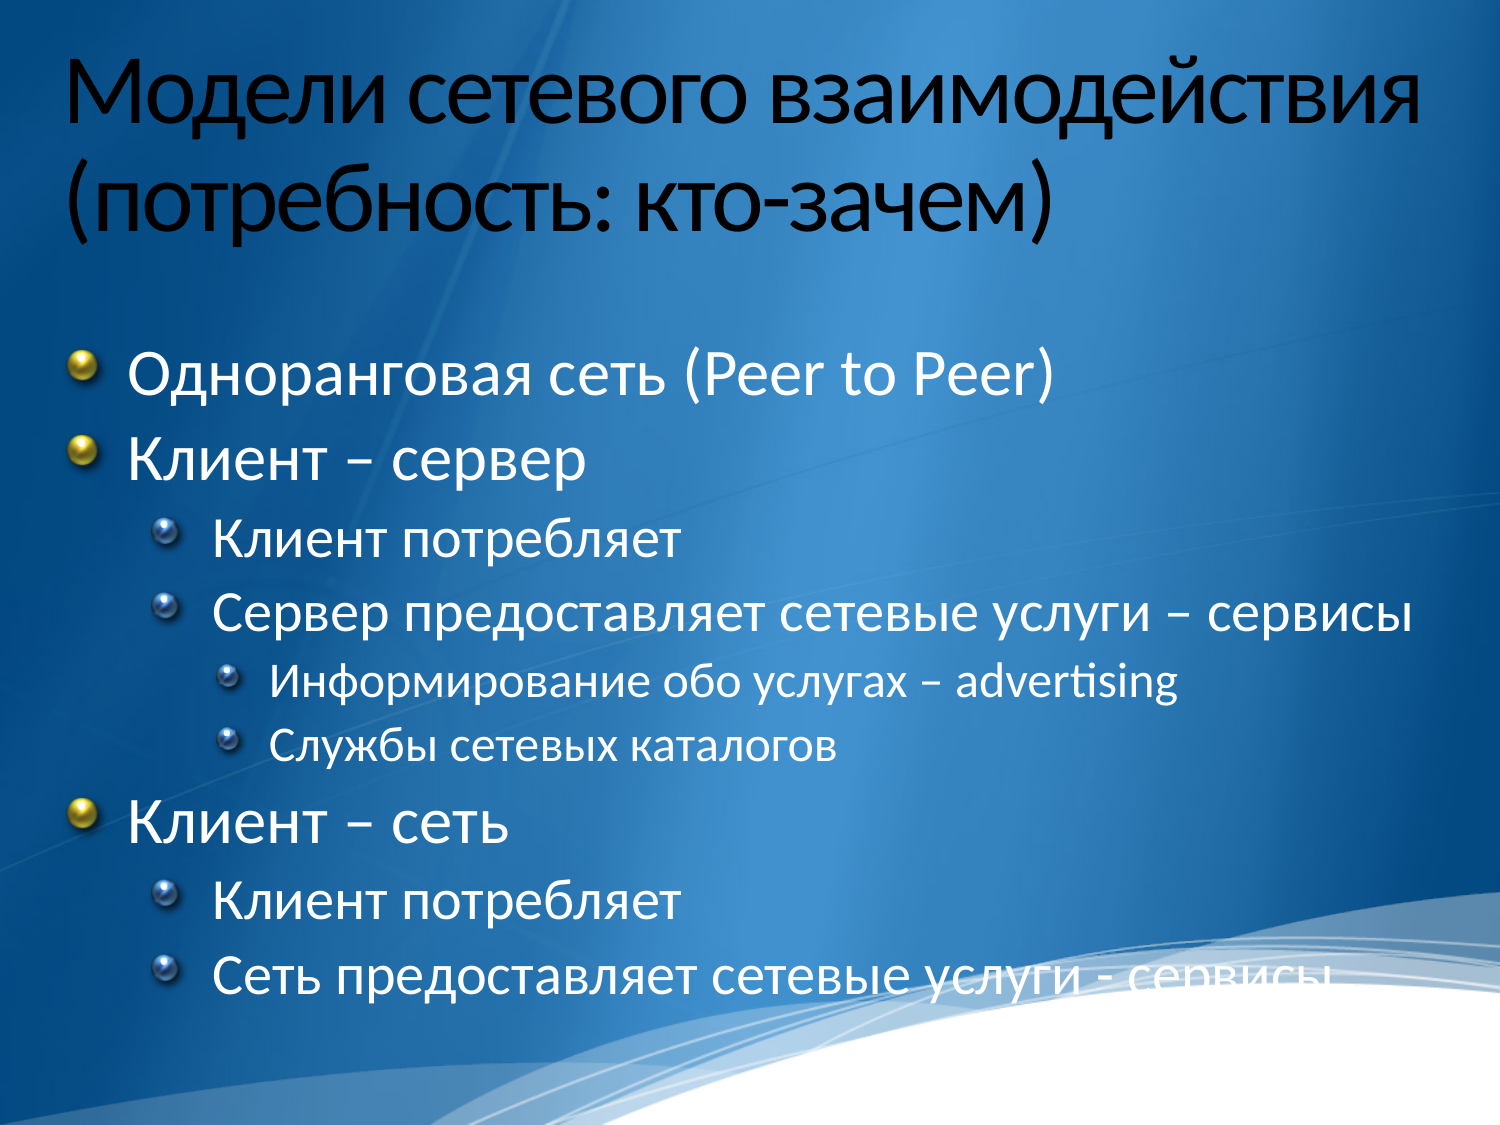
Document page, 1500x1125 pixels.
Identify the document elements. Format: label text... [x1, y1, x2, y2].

list Одноранговая сеть (Peer to Peer) Клиент – сервер Клиент потребляет Сервер предоставляет сетевые услуги – сервисы Информирование обо услугах – advertising Службы сетевых каталогов Клиент – сеть Клиент потребляет Сеть предоставляет сетевые услуги - сервисы [62, 338, 1438, 1111]
picture [0, 0, 1500, 1125]
title Модели сетевого взаимодействия (потребность: кто-зачем) [62, 37, 1438, 256]
